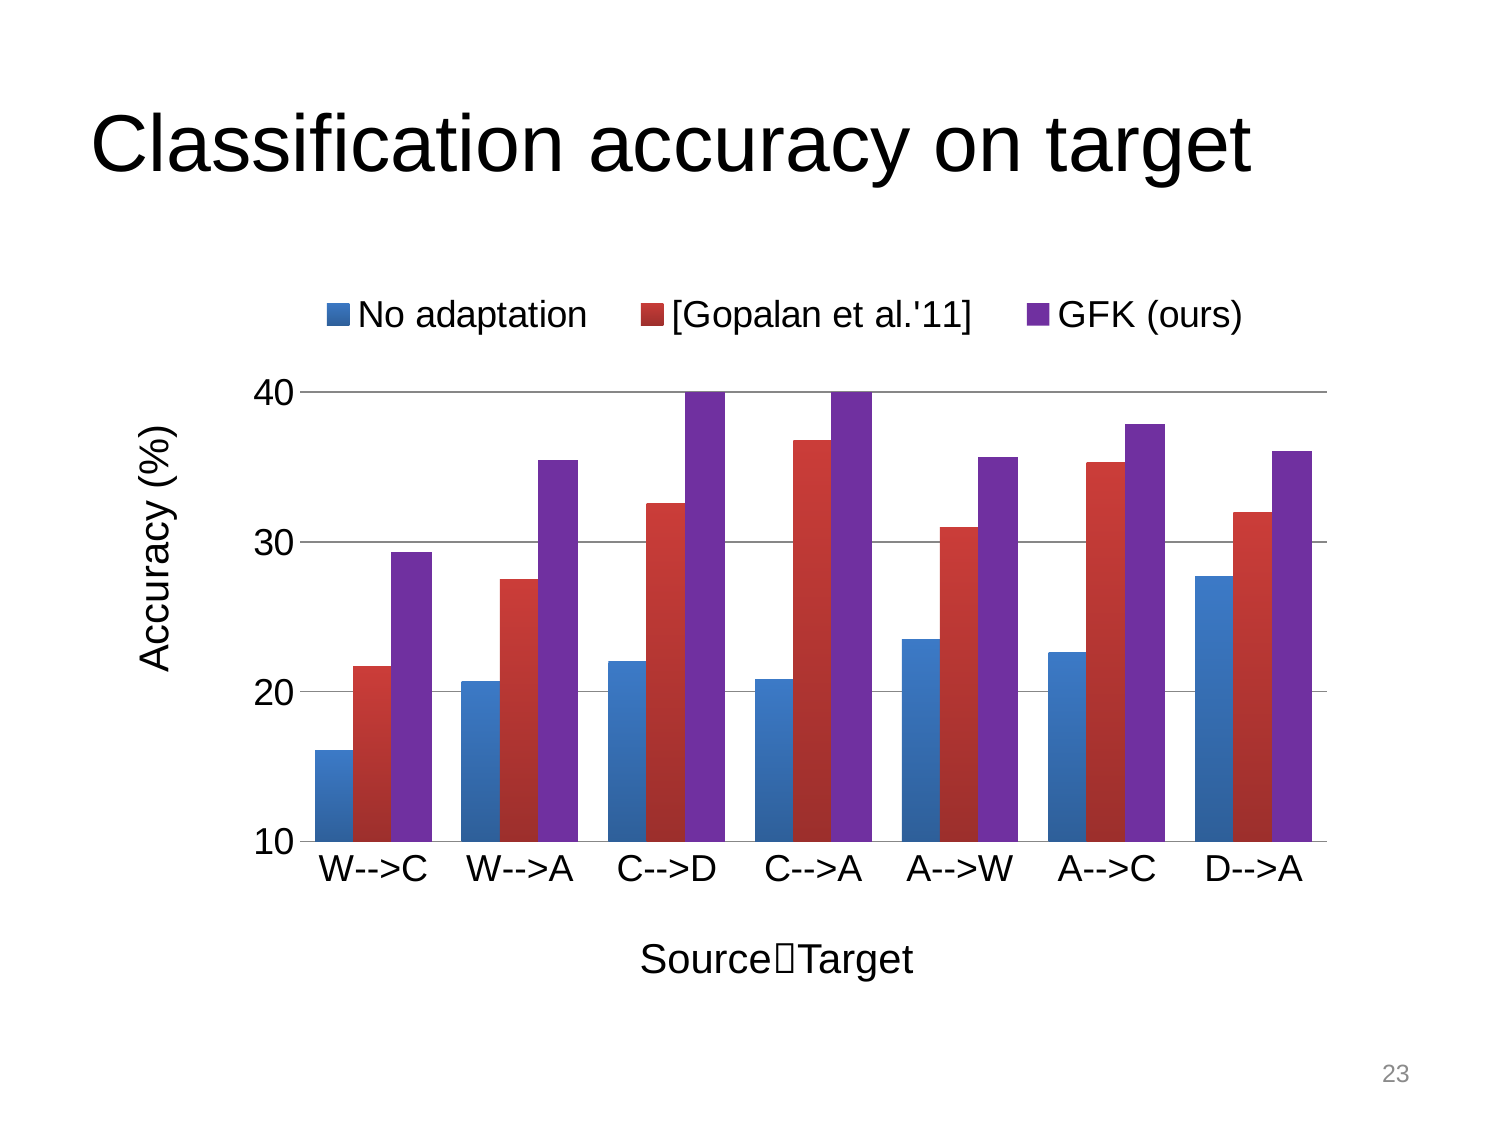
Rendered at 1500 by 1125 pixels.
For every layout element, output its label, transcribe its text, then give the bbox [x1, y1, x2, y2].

text_box [99, 537, 175, 751]
text_box Accuracy (%) [119, 400, 201, 688]
chart [212, 287, 1351, 913]
title Classification accuracy on target [75, 45, 1425, 233]
slide_number 23 [1074, 1042, 1425, 1103]
text_box SourceTarget [624, 924, 1075, 990]
